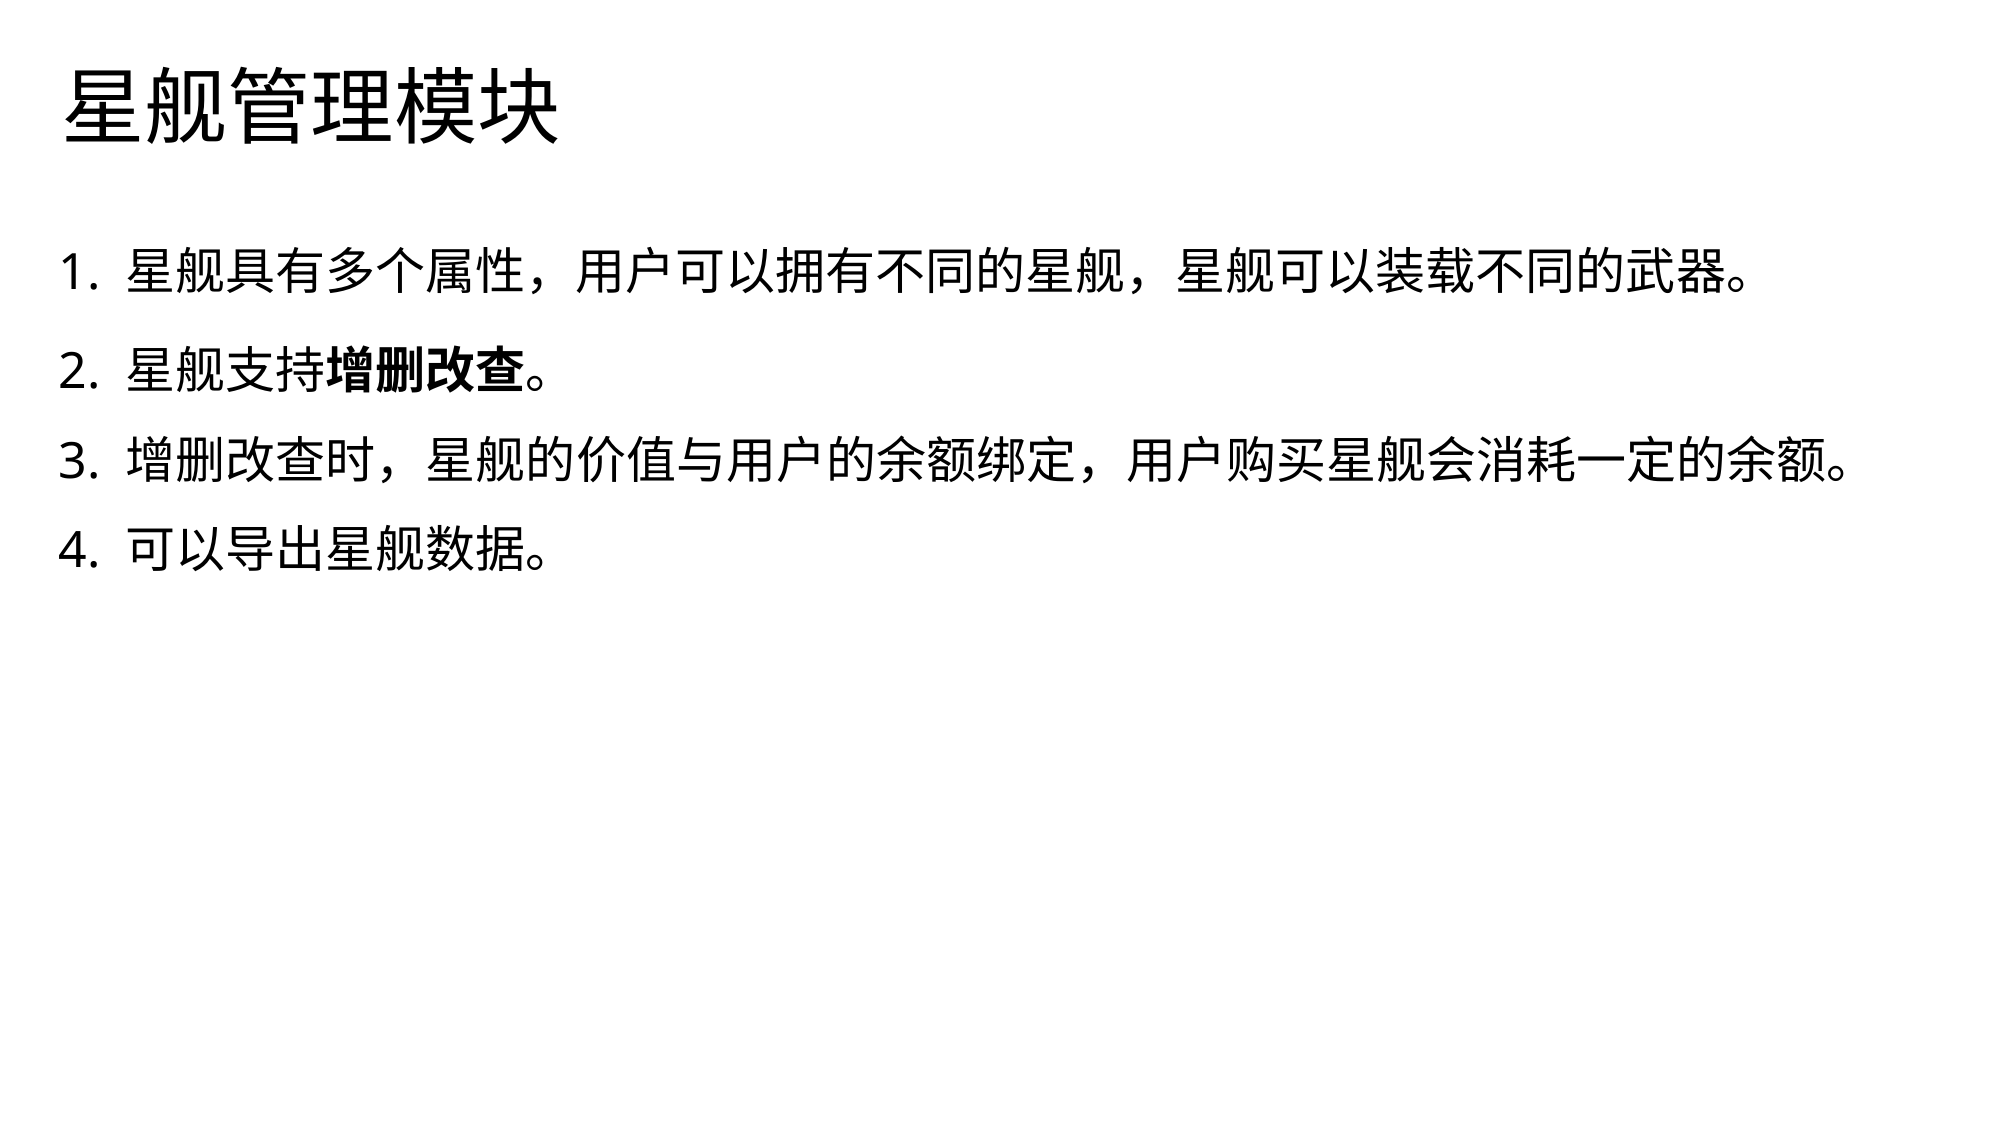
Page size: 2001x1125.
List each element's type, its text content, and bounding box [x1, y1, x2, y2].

text_box 星舰管理模块 [46, 46, 576, 162]
text_box 1. 星舰具有多个属性，用户可以拥有不同的星舰，星舰可以装载不同的武器。 [43, 232, 1851, 308]
text_box 3. 增删改查时，星舰的价值与用户的余额绑定，用户购买星舰会消耗一定的余额。 [44, 420, 1978, 496]
text_box 4. 可以导出星舰数据。 [43, 510, 1978, 586]
text_box 2. 星舰支持增删改查。 [43, 331, 2000, 406]
